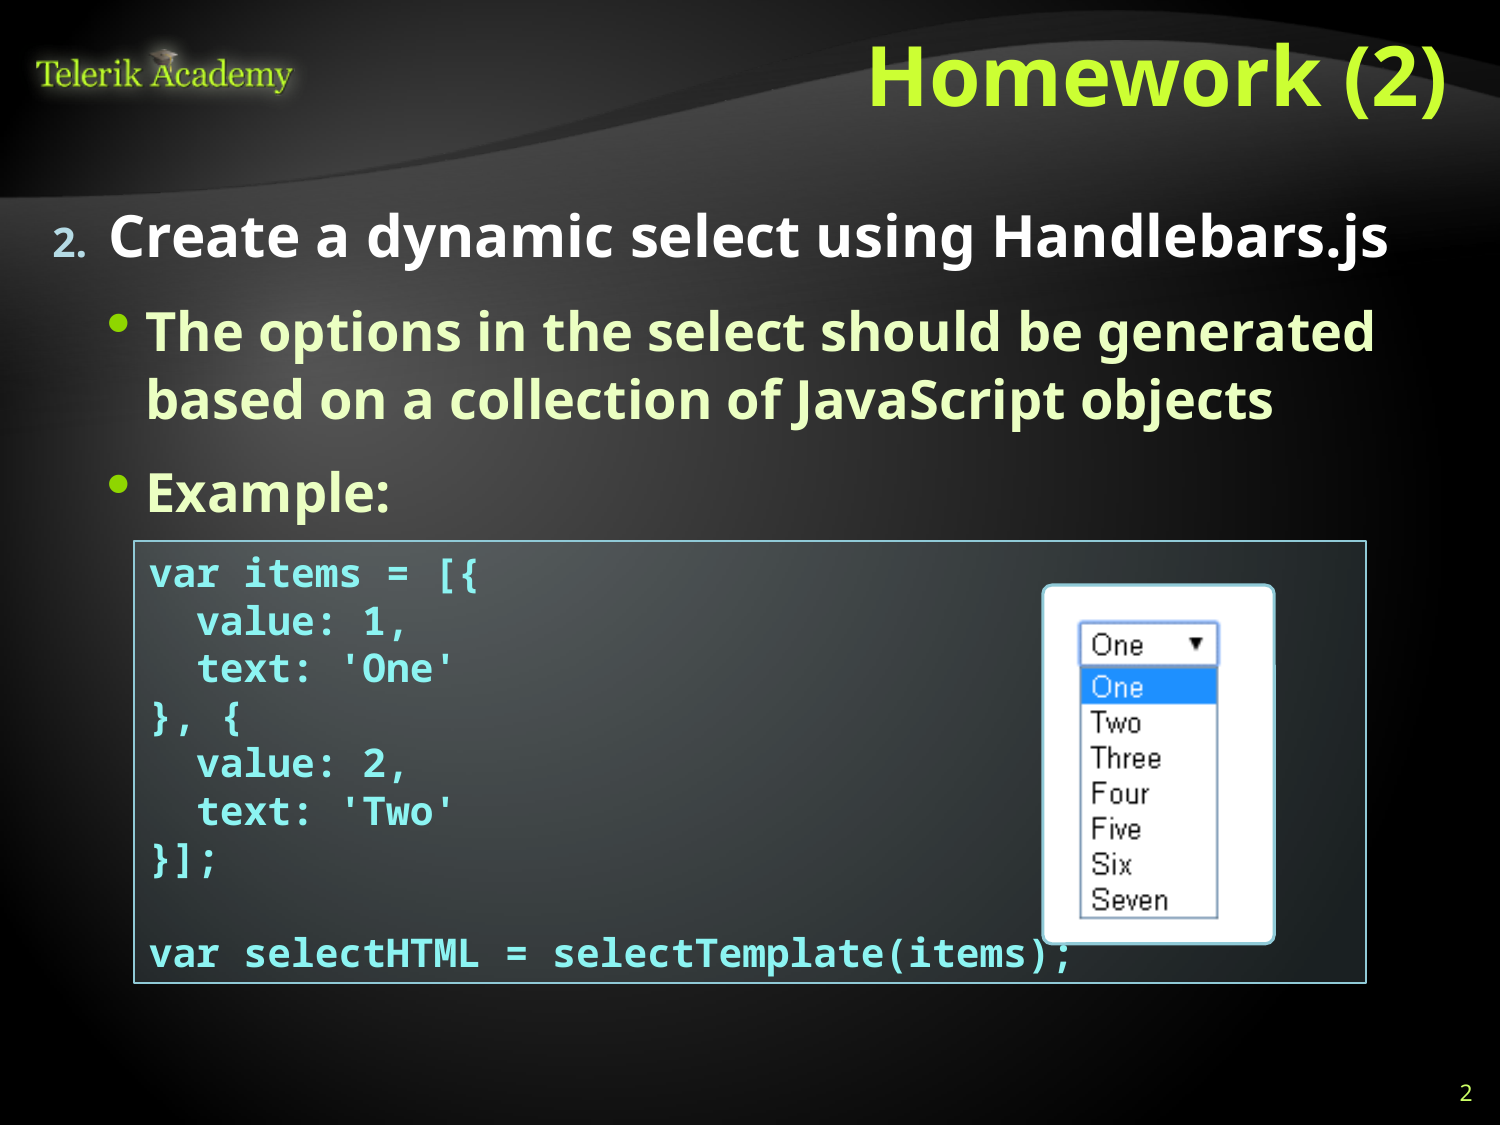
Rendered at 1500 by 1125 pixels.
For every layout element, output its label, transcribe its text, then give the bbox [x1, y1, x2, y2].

title Homework (2) [300, 12, 1463, 150]
list Create a dynamic select using Handlebars.js The options in the select should be generated based on a collection of JavaScript objects Example: [37, 187, 1463, 296]
text_box var items = [{ value: 1, text: 'One' }, { value: 2, text: 'Two' }]; var selectHTML = selectTemplate(items); [133, 540, 1367, 983]
slide_number 2 [1412, 1074, 1488, 1113]
picture [0, 0, 1500, 1125]
